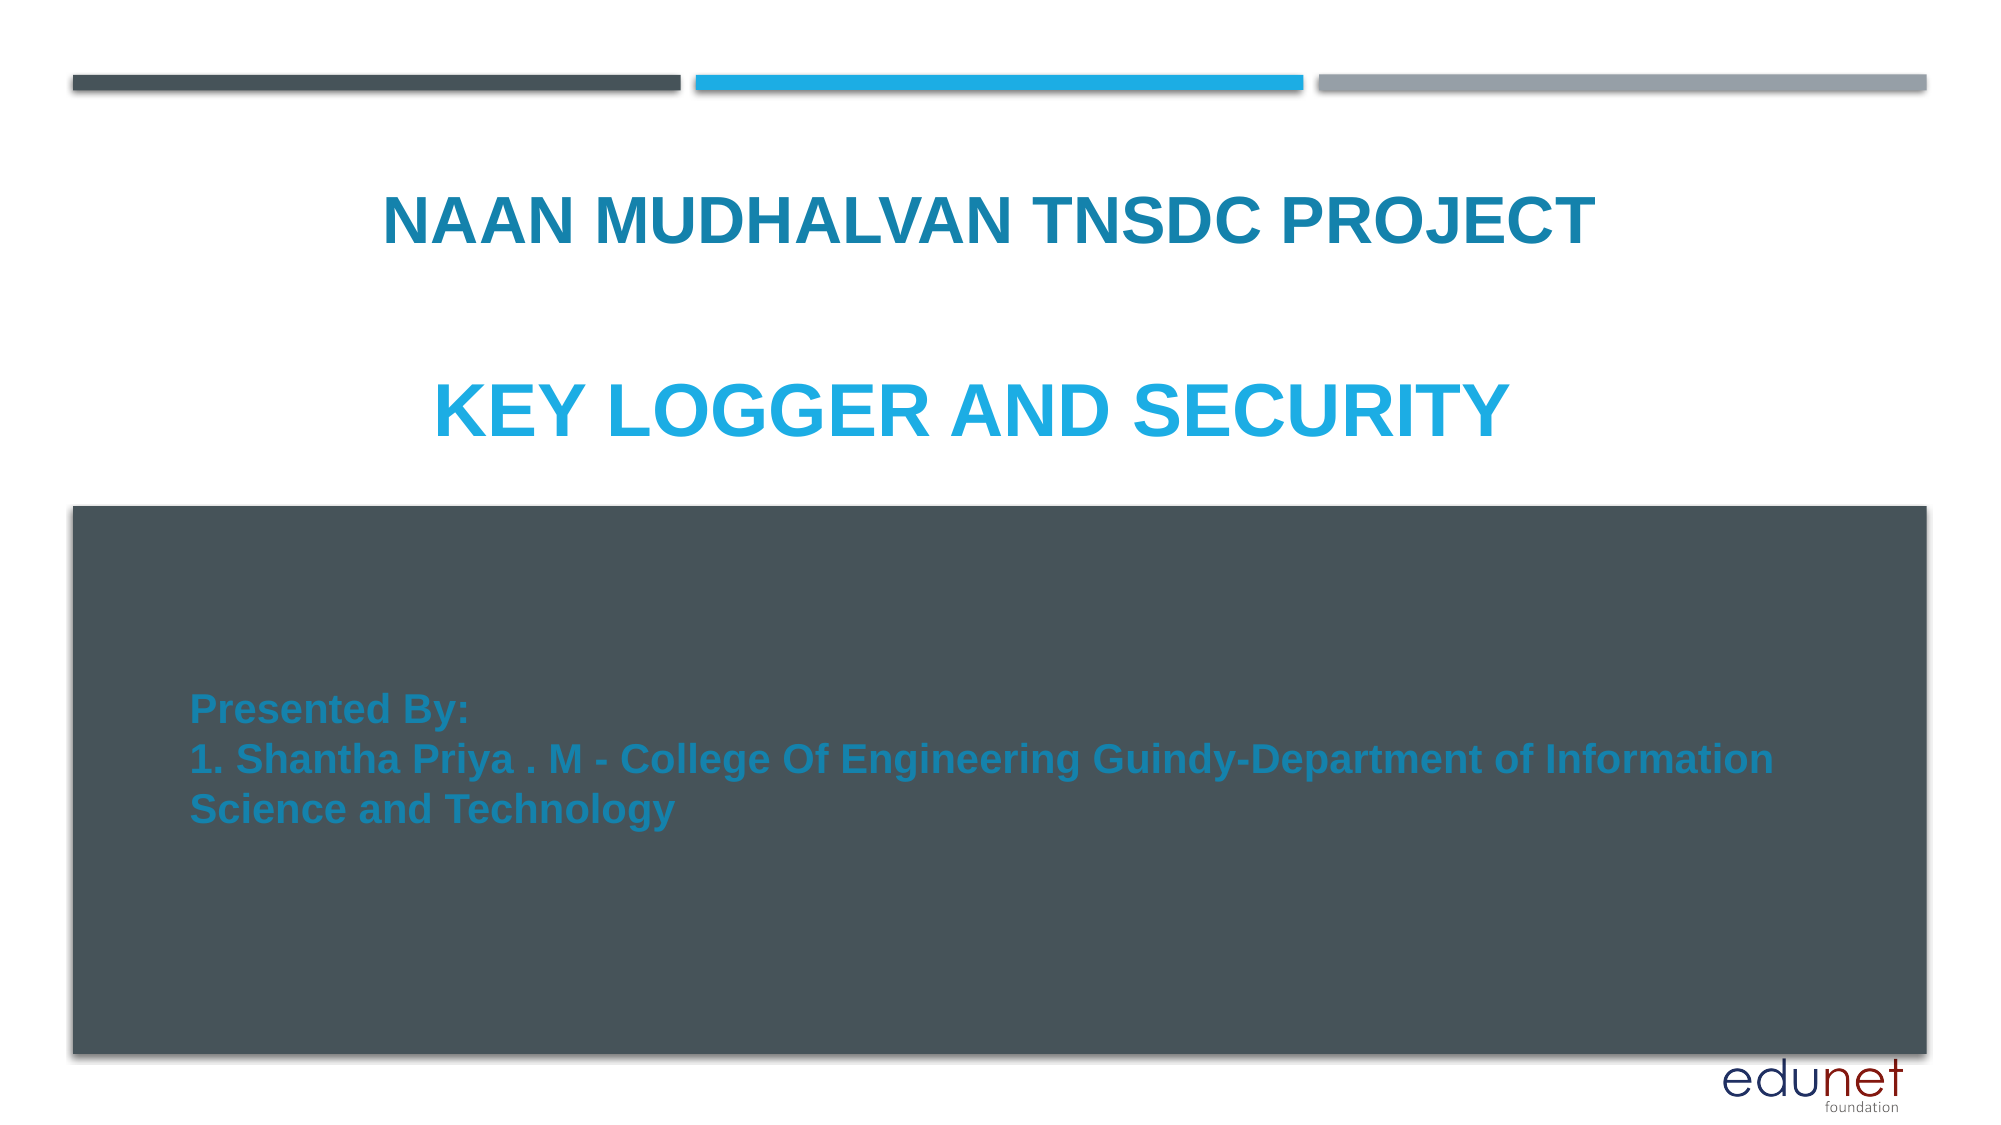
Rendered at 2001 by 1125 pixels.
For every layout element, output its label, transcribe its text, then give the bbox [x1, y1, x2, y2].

title KEY LOGGER AND SECURITY [222, 298, 1723, 460]
text_box Presented By: 1. Shantha Priya . M - College Of Engineering Guindy-Department of Information Science and Technology [174, 674, 1839, 840]
picture [1719, 1056, 1905, 1116]
text_box NAAN MUDHALVAN TNSDC PROJECT [0, 169, 2000, 265]
